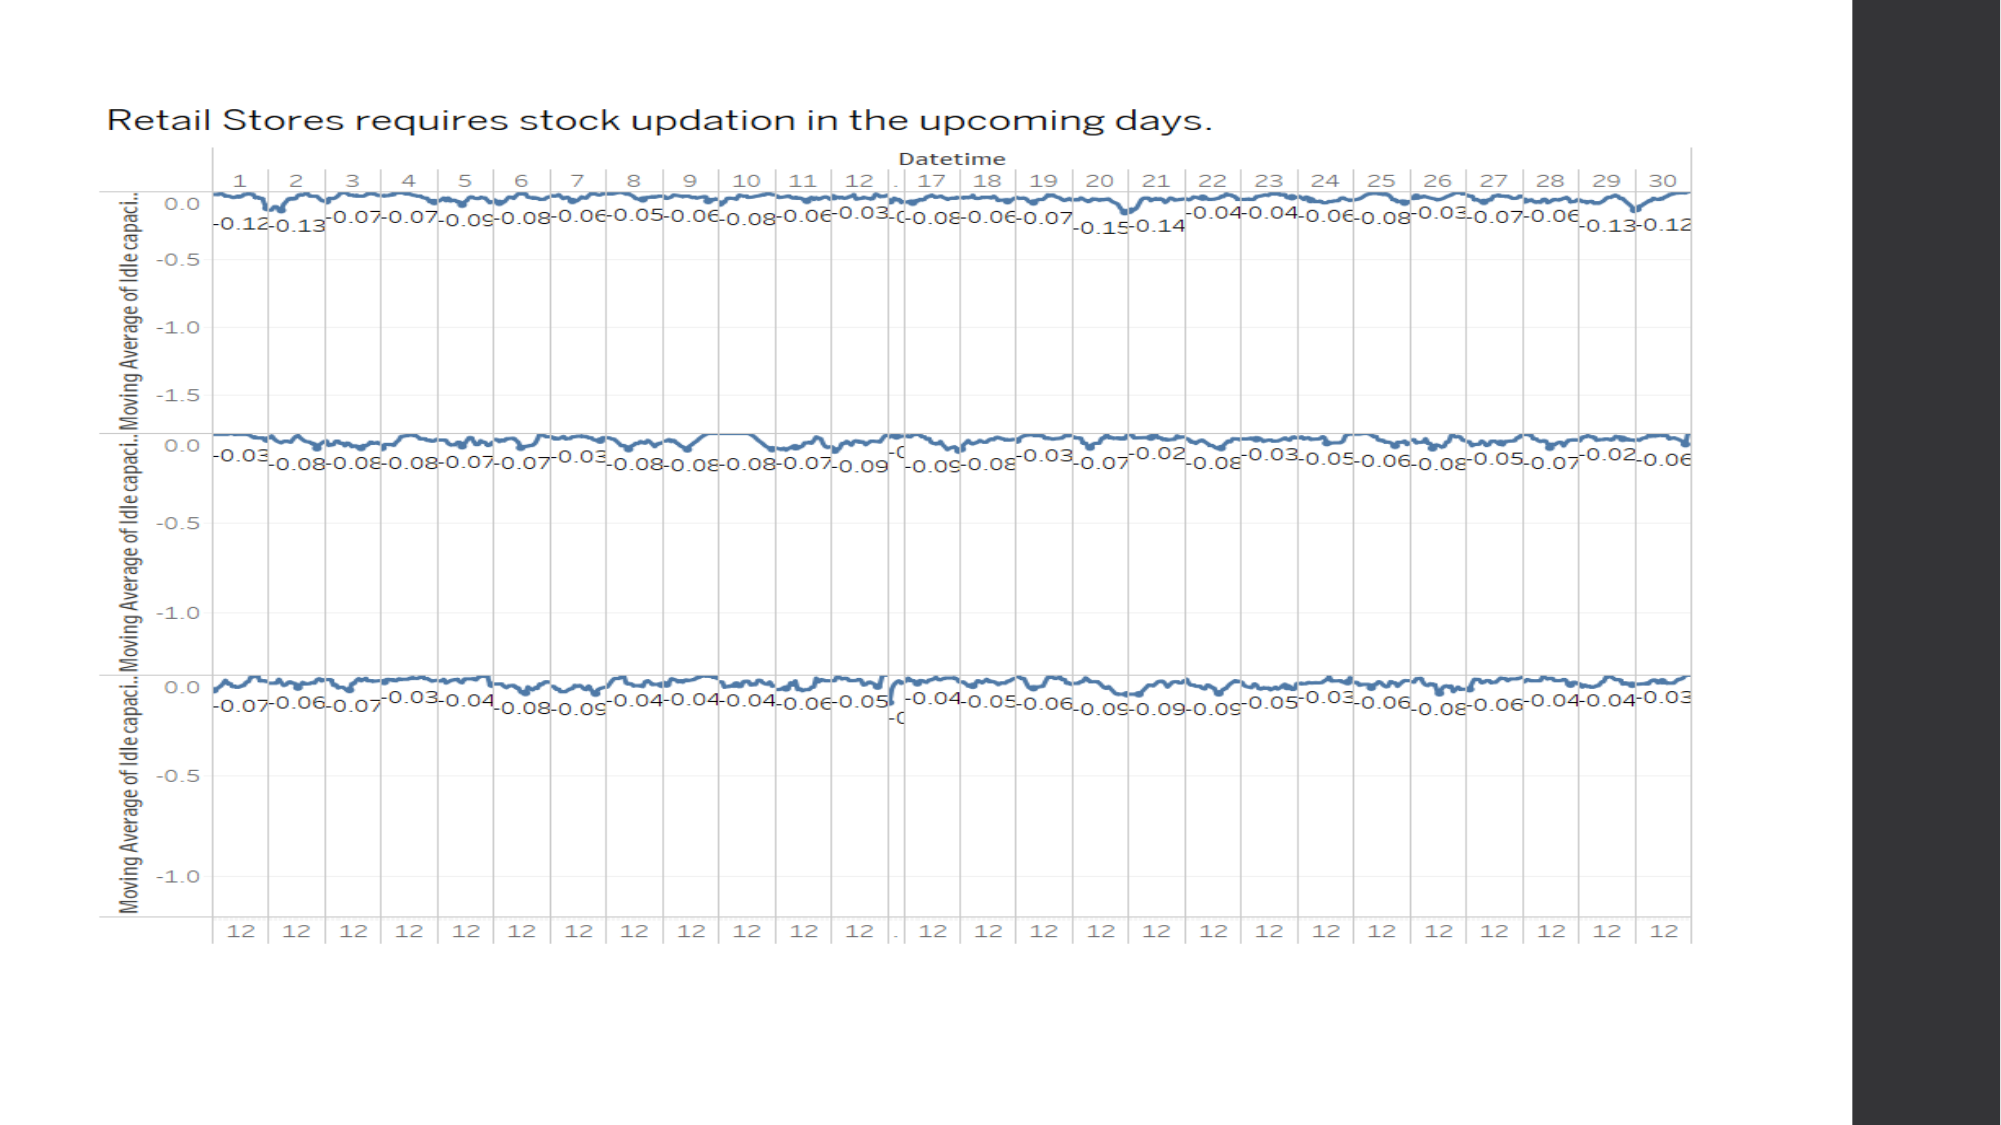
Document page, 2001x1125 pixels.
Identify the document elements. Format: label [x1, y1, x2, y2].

picture [80, 82, 1712, 958]
